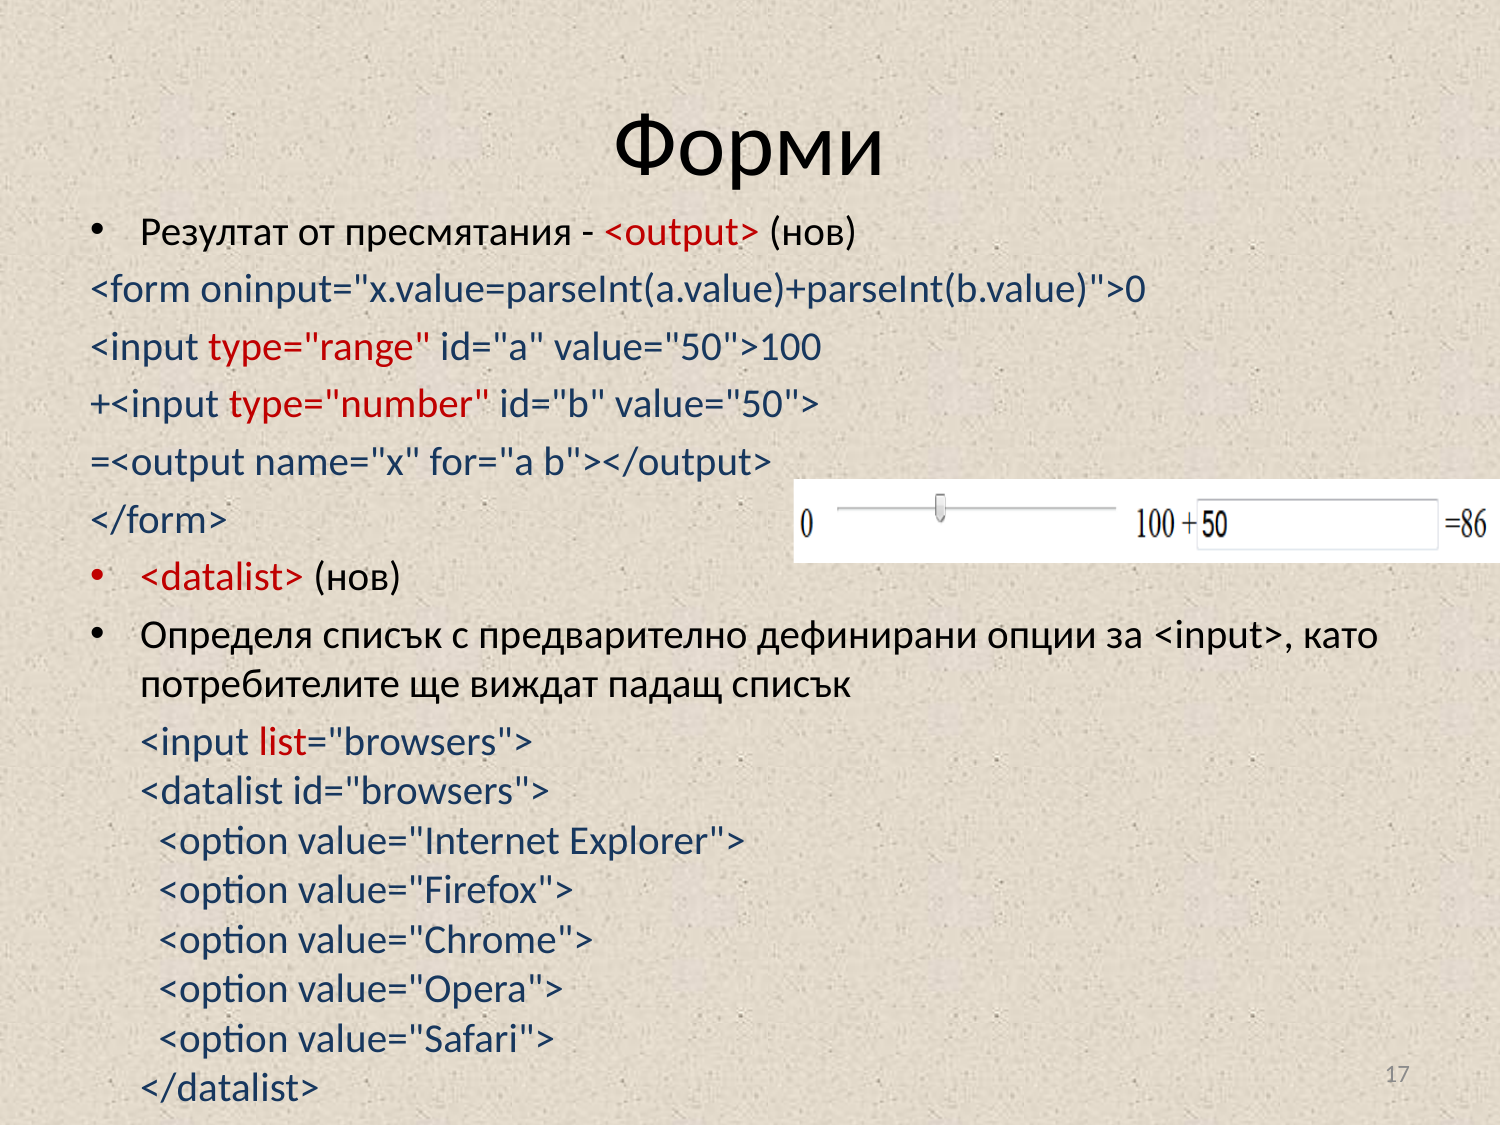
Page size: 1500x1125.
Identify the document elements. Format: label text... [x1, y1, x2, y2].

title Форми [75, 45, 1425, 196]
picture [793, 479, 1500, 563]
slide_number 17 [1074, 1042, 1425, 1103]
list Резултат от пресмятания - <output> (нов) <form oninput="x.value=parseInt(a.value)+parseInt(b.value)">0 <input type="range" id="a" value="50">100 +<input type="number" id="b" value="50"> =<output name="x" for="a b"></output> </form> <datalist> (нов) Определя списък с предварително дефинирани опции за <input>, като потребителите ще виждат падащ списък <input list="browsers"> <datalist id="browsers"> <option value="Internet Explorer"> <option value="Firefox"> <option value="Chrome"> <option value="Opera"> <option value="Safari"> </datalist> [75, 196, 1500, 1125]
picture [0, 0, 1500, 1125]
